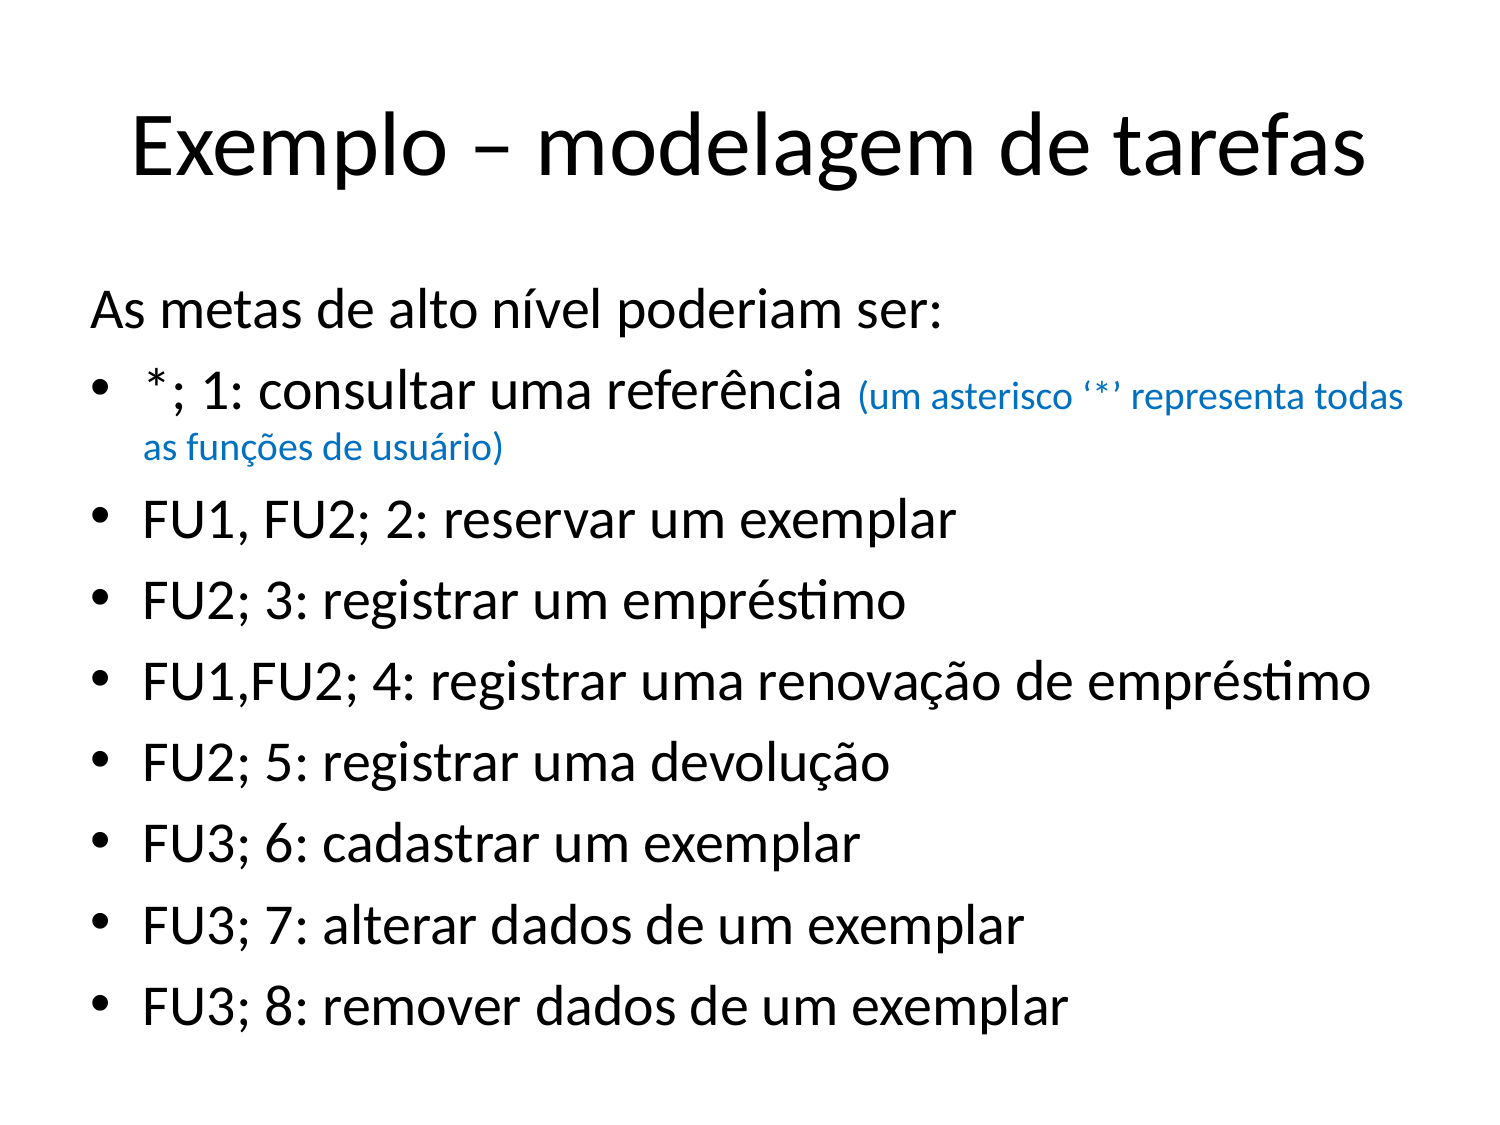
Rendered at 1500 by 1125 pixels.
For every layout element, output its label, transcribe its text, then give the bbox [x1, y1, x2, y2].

title Exemplo – modelagem de tarefas [75, 45, 1425, 233]
list As metas de alto nível poderiam ser: *; 1: consultar uma referência (um asterisco ‘*’ representa todas as funções de usuário) FU1, FU2; 2: reservar um exemplar FU2; 3: registrar um empréstimo FU1,FU2; 4: registrar uma renovação de empréstimo FU2; 5: registrar uma devolução FU3; 6: cadastrar um exemplar FU3; 7: alterar dados de um exemplar FU3; 8: remover dados de um exemplar [75, 262, 1425, 1047]
